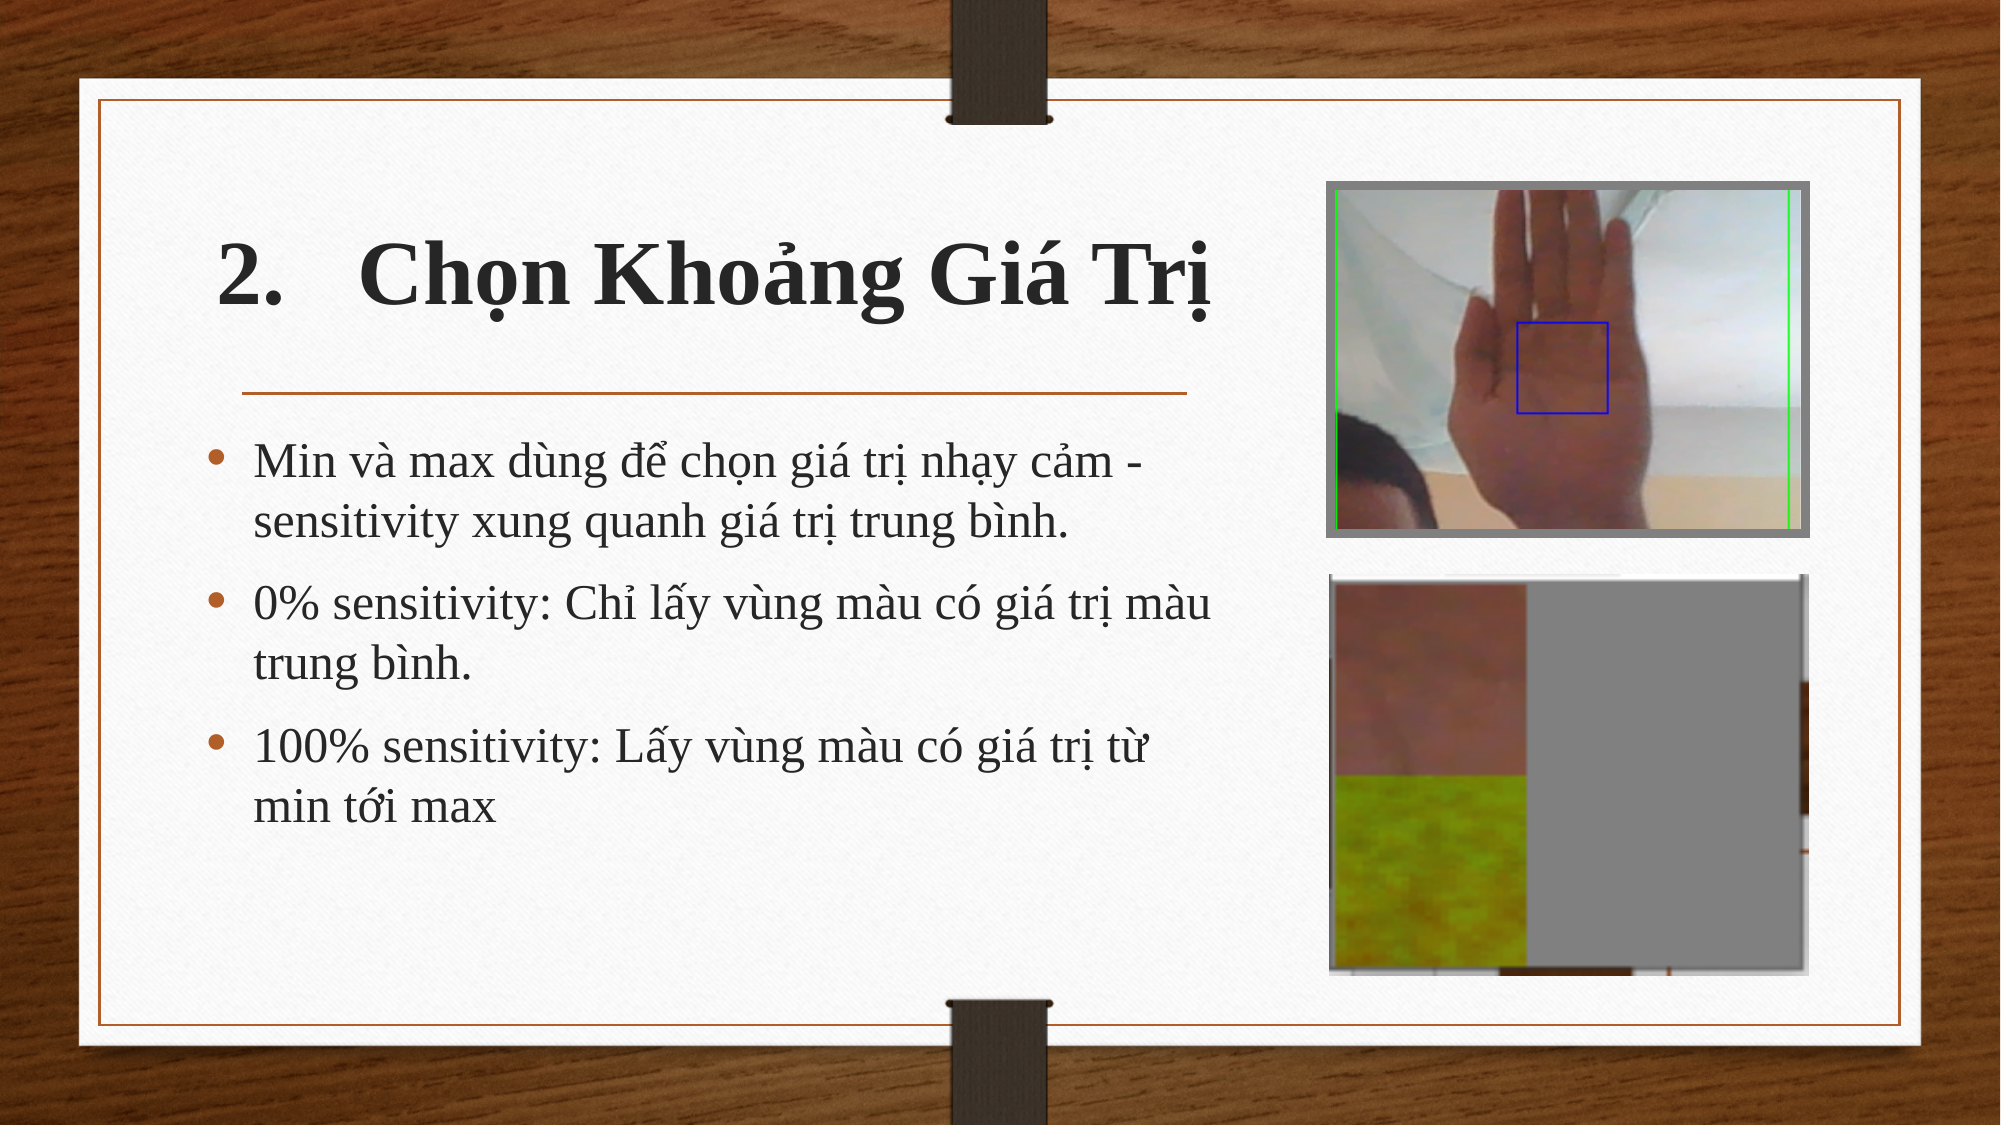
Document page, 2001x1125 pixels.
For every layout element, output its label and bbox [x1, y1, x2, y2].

text_box [0, 0, 2000, 1125]
picture [1334, 189, 1801, 530]
picture [1329, 574, 1809, 976]
